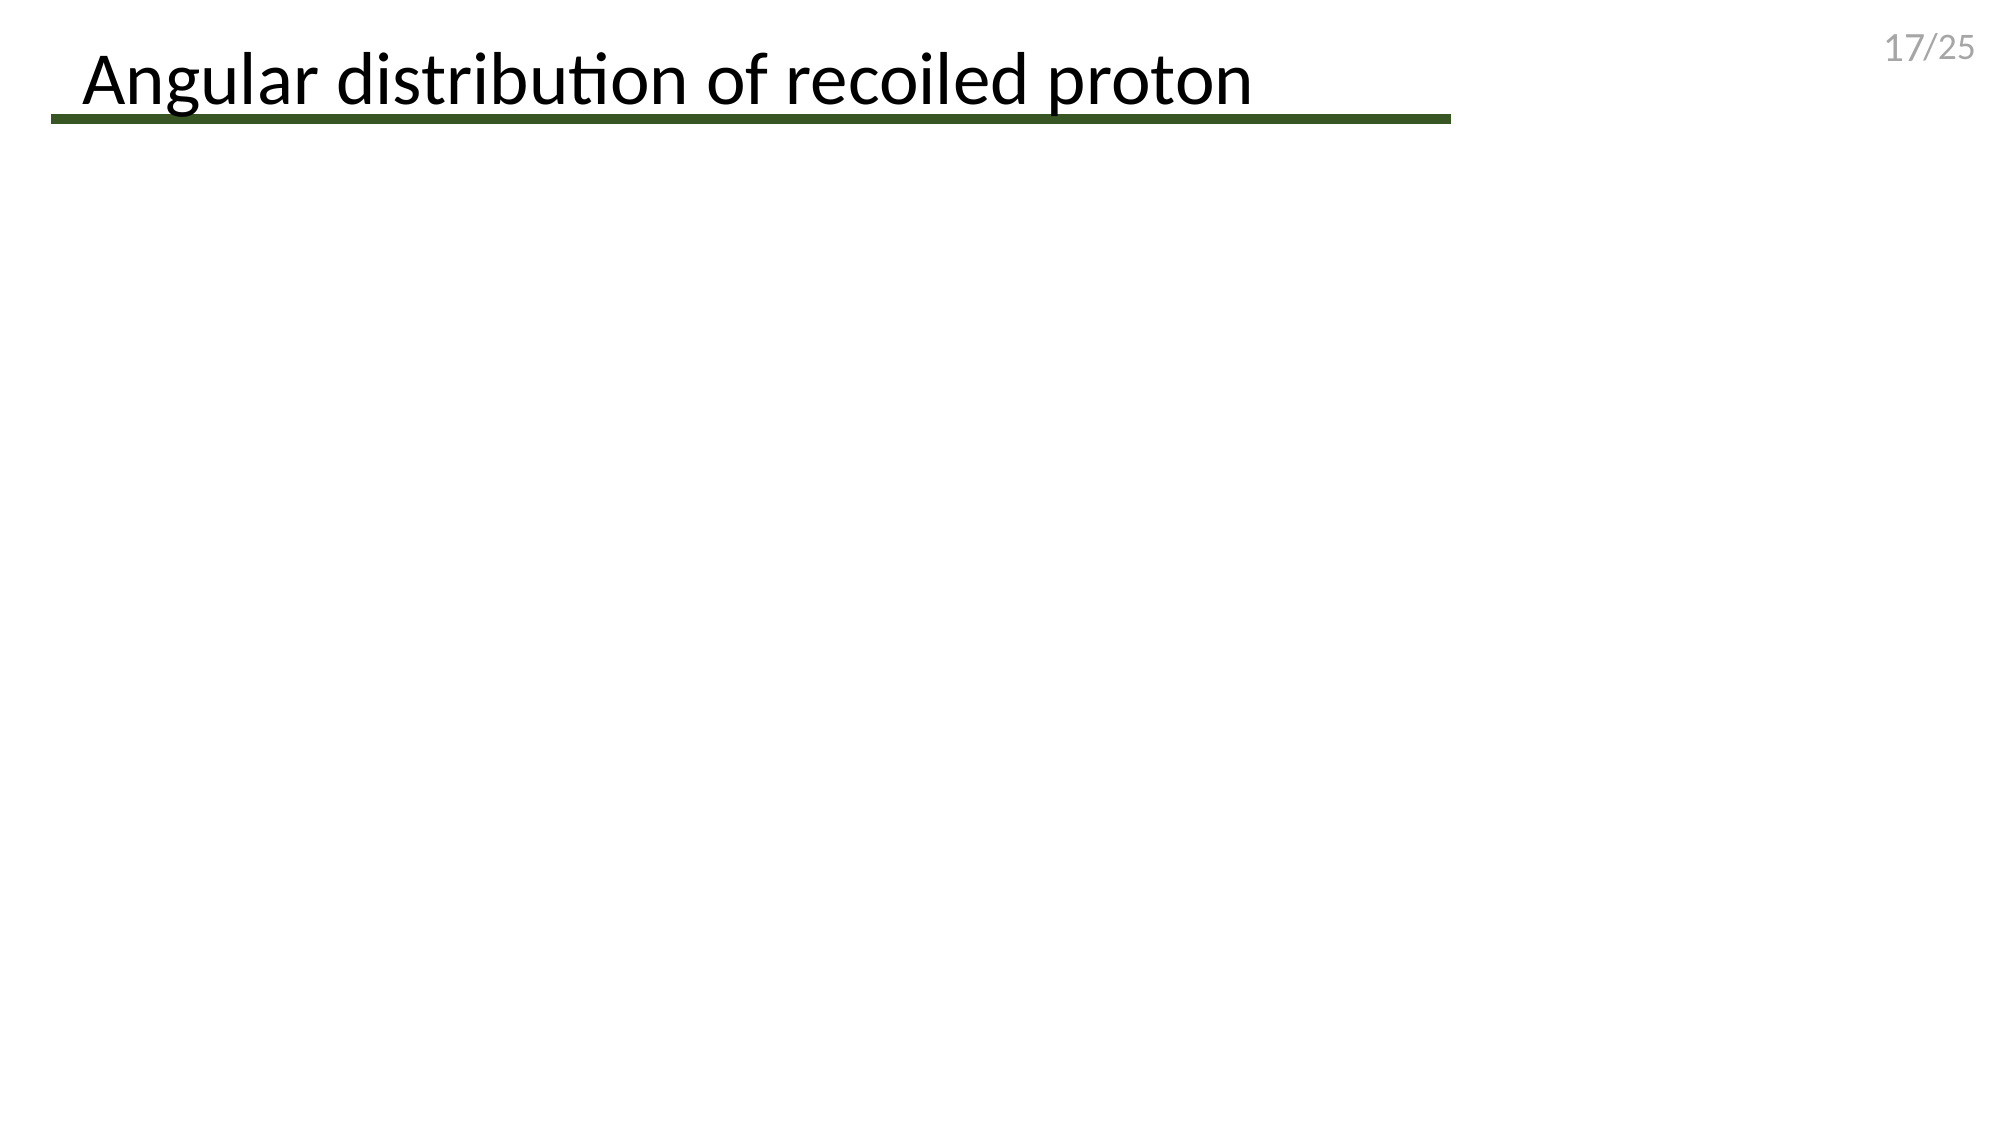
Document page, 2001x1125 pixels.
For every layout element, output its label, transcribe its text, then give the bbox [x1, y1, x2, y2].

slide_number [1781, 15, 1941, 75]
text_box Angular distribution of recoiled proton [54, 22, 1609, 127]
